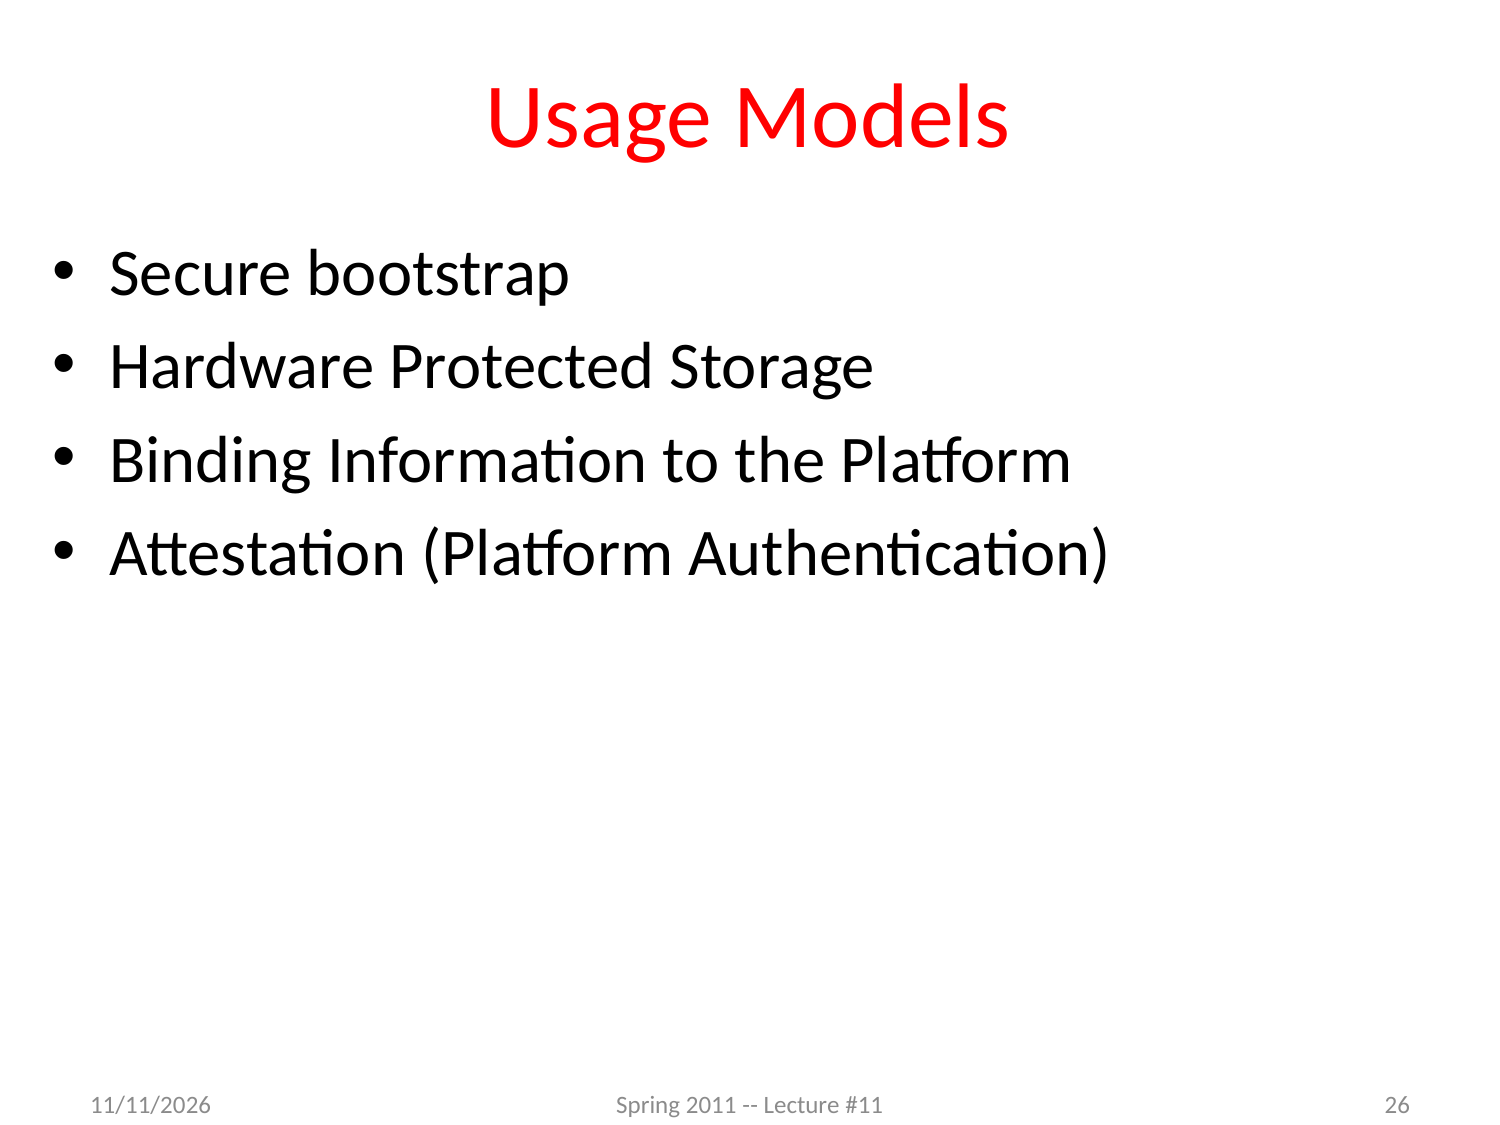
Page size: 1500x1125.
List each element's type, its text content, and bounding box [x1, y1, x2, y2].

slide_number 26 [1074, 1073, 1425, 1125]
list Secure bootstrap Hardware Protected Storage Binding Information to the Platform Attestation (Platform Authentication) [37, 221, 1460, 1067]
footer Spring 2011 -- Lecture #11 [512, 1073, 988, 1125]
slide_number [75, 1073, 425, 1125]
title Usage Models [39, 17, 1458, 205]
